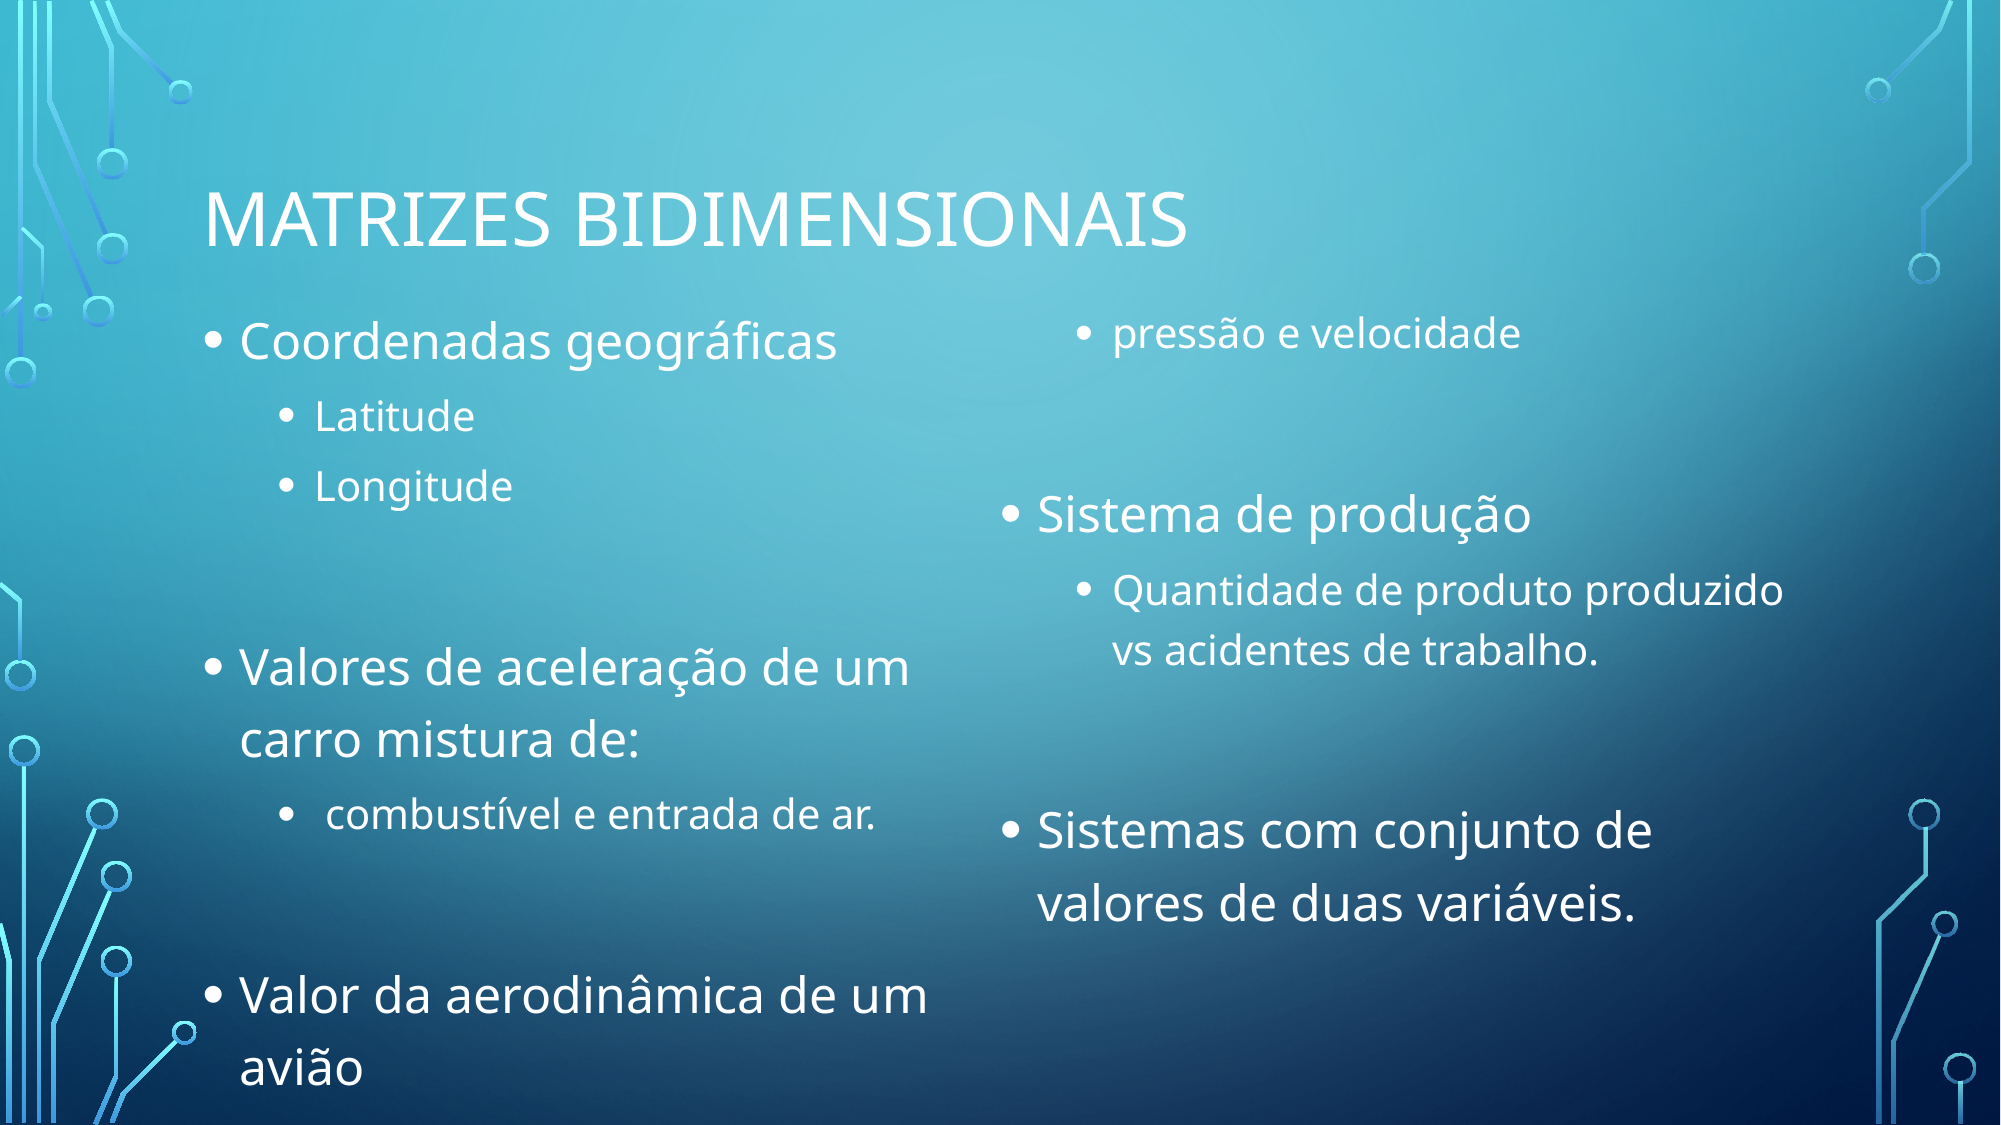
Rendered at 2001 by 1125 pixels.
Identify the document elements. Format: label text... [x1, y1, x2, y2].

title Matrizes bidimensionais [187, 101, 1813, 289]
list Coordenadas geográficas Latitude Longitude Valores de aceleração de um carro mistura de: combustível e entrada de ar. Valor da aerodinâmica de um avião pressão e velocidade Sistema de produção Quantidade de produto produzido vs acidentes de trabalho. Sistemas com conjunto de valores de duas variáveis. [187, 289, 1813, 1109]
